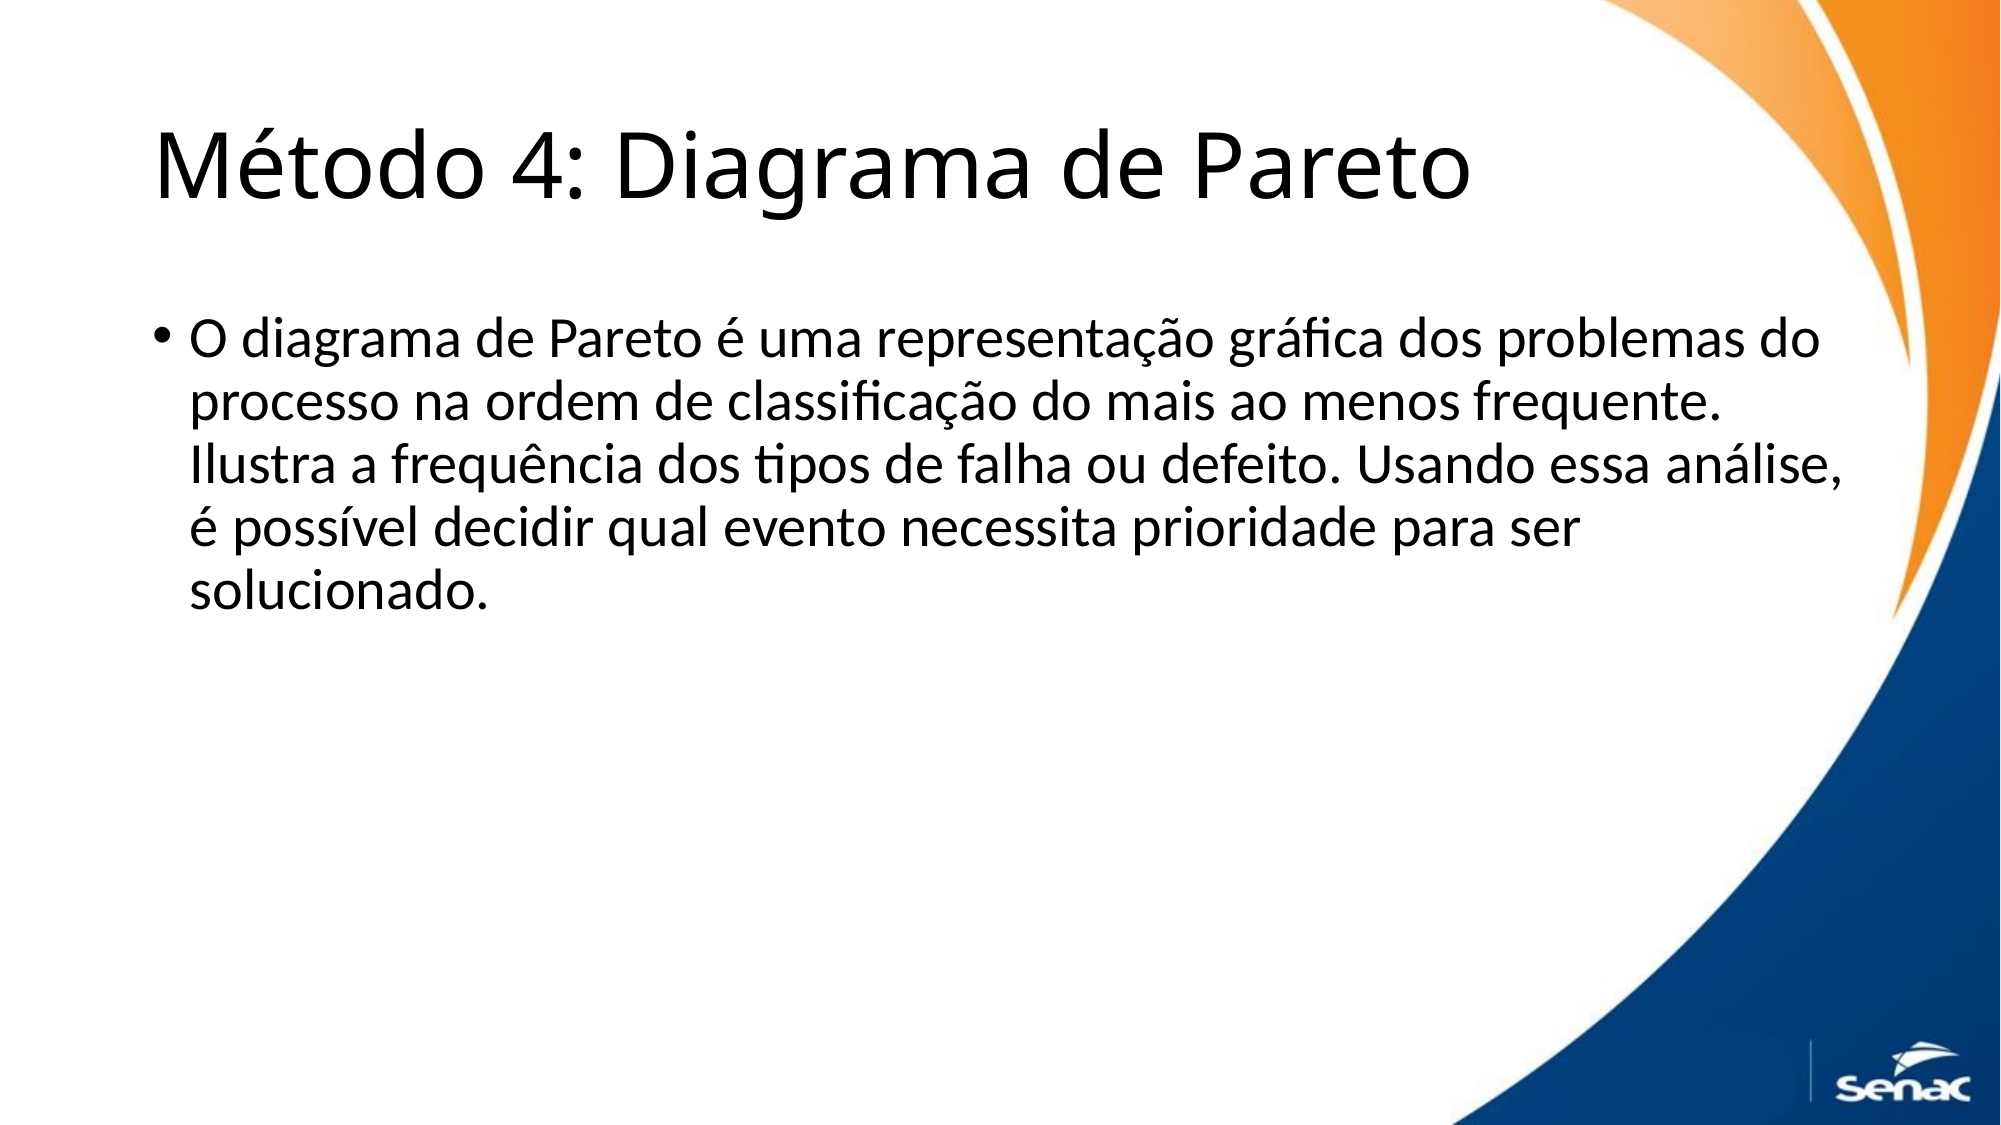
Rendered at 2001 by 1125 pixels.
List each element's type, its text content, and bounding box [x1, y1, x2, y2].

picture [0, 0, 2001, 1125]
list O diagrama de Pareto é uma representação gráfica dos problemas do processo na ordem de classificação do mais ao menos frequente. Ilustra a frequência dos tipos de falha ou defeito. Usando essa análise, é possível decidir qual evento necessita prioridade para ser solucionado. [137, 299, 1863, 1014]
title Método 4: Diagrama de Pareto [137, 59, 1863, 278]
